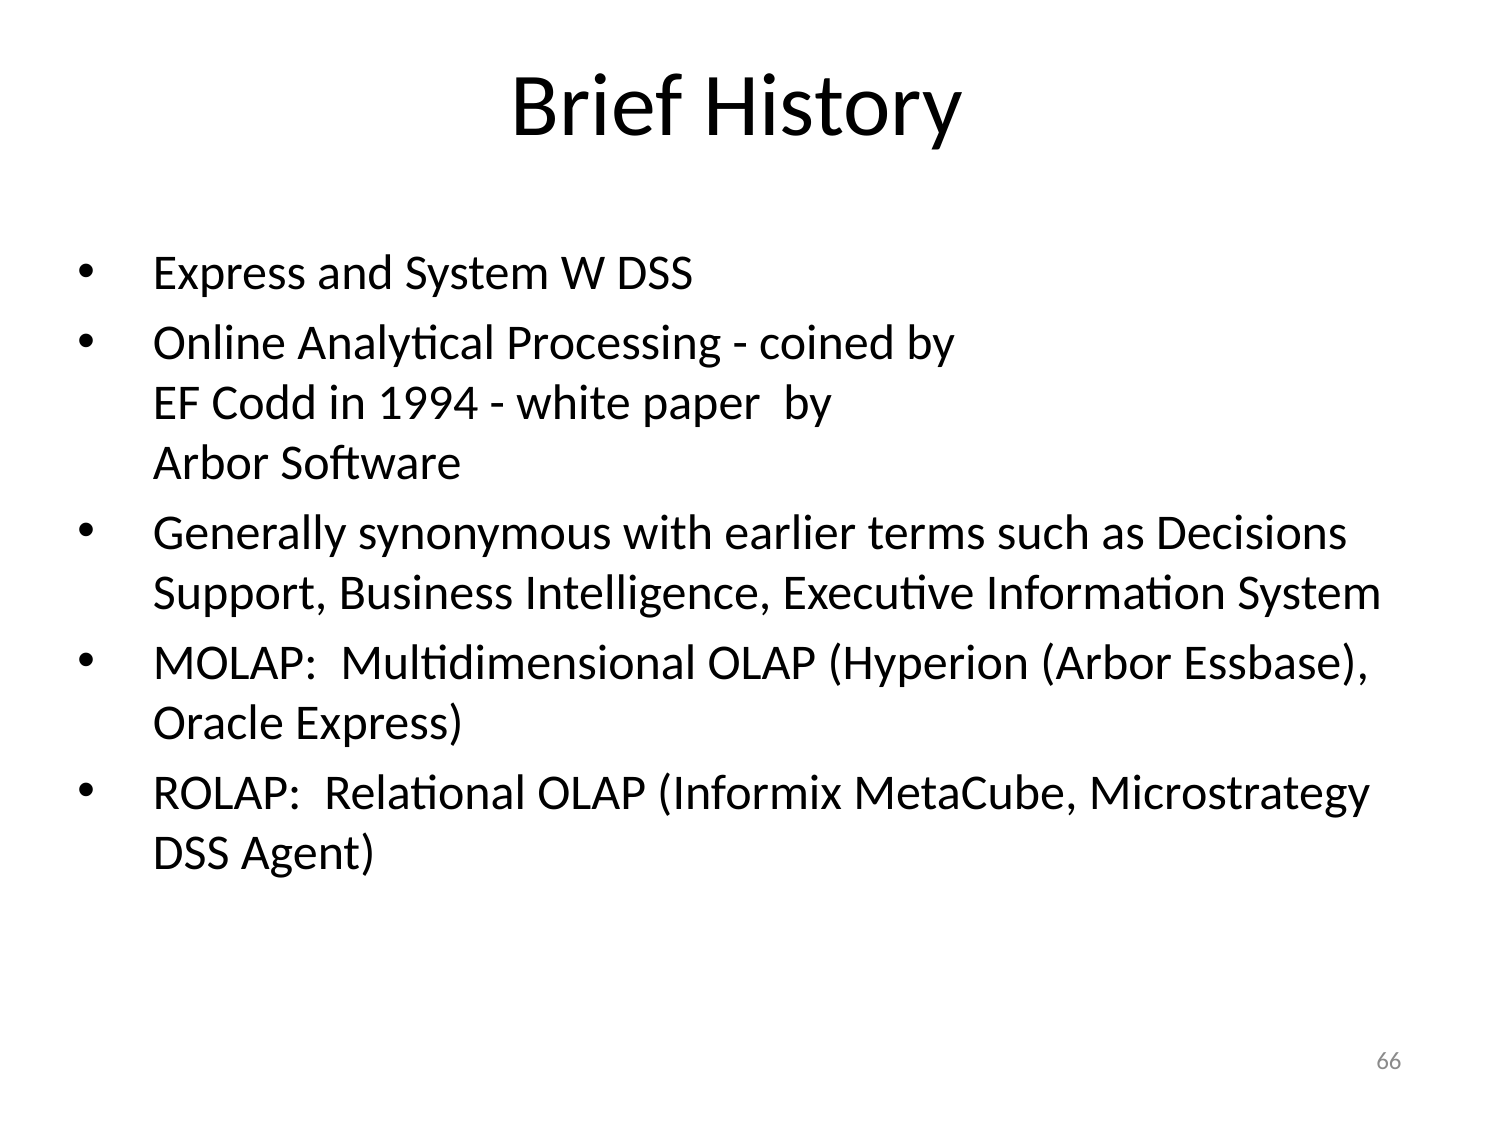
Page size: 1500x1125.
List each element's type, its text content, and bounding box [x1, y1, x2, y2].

title Brief History [62, 37, 1413, 161]
list Express and System W DSS Online Analytical Processing - coined by EF Codd in 1994 - white paper by Arbor Software Generally synonymous with earlier terms such as Decisions Support, Business Intelligence, Executive Information System MOLAP: Multidimensional OLAP (Hyperion (Arbor Essbase), Oracle Express) ROLAP: Relational OLAP (Informix MetaCube, Microstrategy DSS Agent) [62, 232, 1474, 1025]
slide_number 66 [1104, 1025, 1417, 1097]
